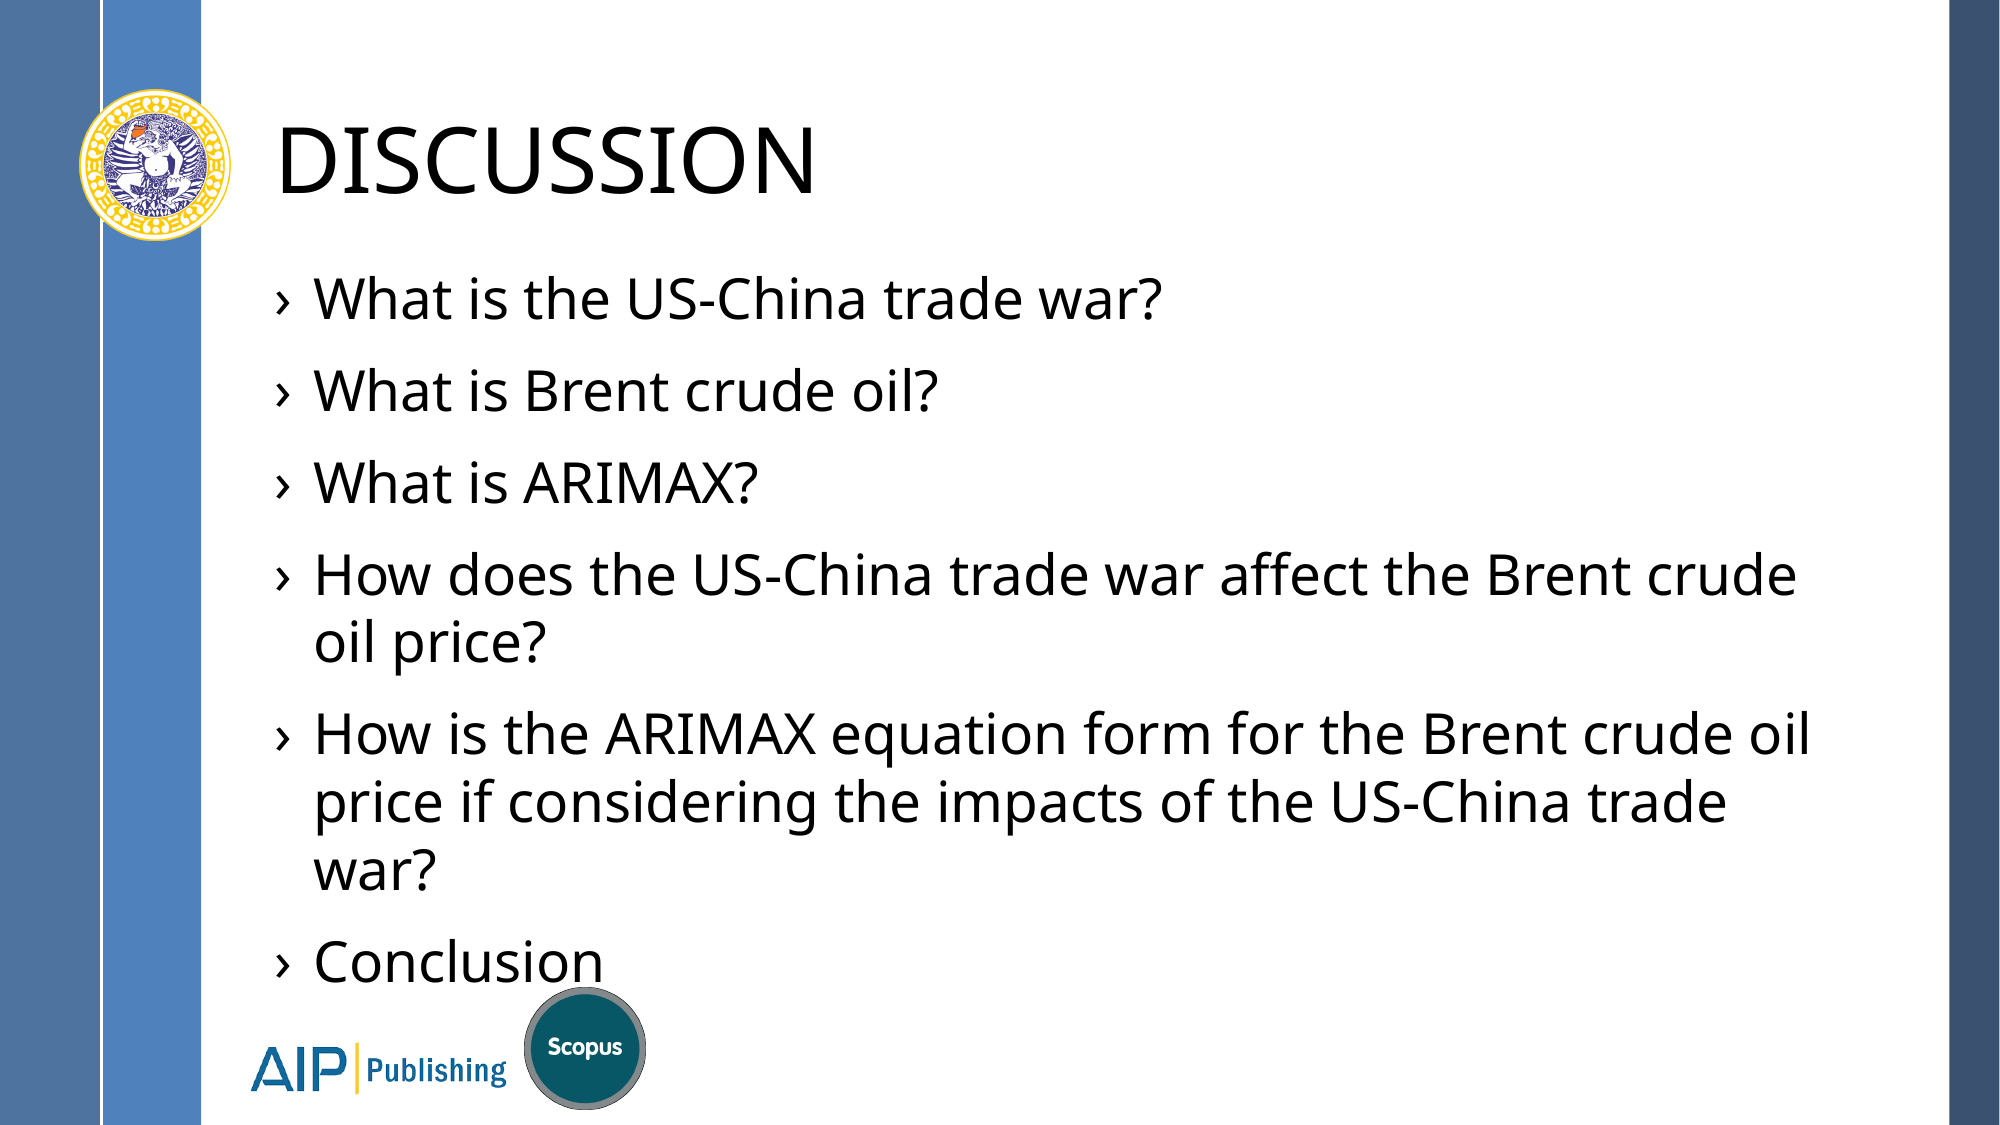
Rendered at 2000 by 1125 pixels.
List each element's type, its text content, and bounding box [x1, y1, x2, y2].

picture [237, 1006, 646, 1121]
picture [79, 89, 231, 241]
title DISCUSSION [259, 17, 1864, 222]
list What is the US-China trade war? What is Brent crude oil? What is ARIMAX? How does the US-China trade war affect the Brent crude oil price? How is the ARIMAX equation form for the Brent crude oil price if considering the impacts of the US-China trade war? Conclusion [259, 255, 1864, 1006]
